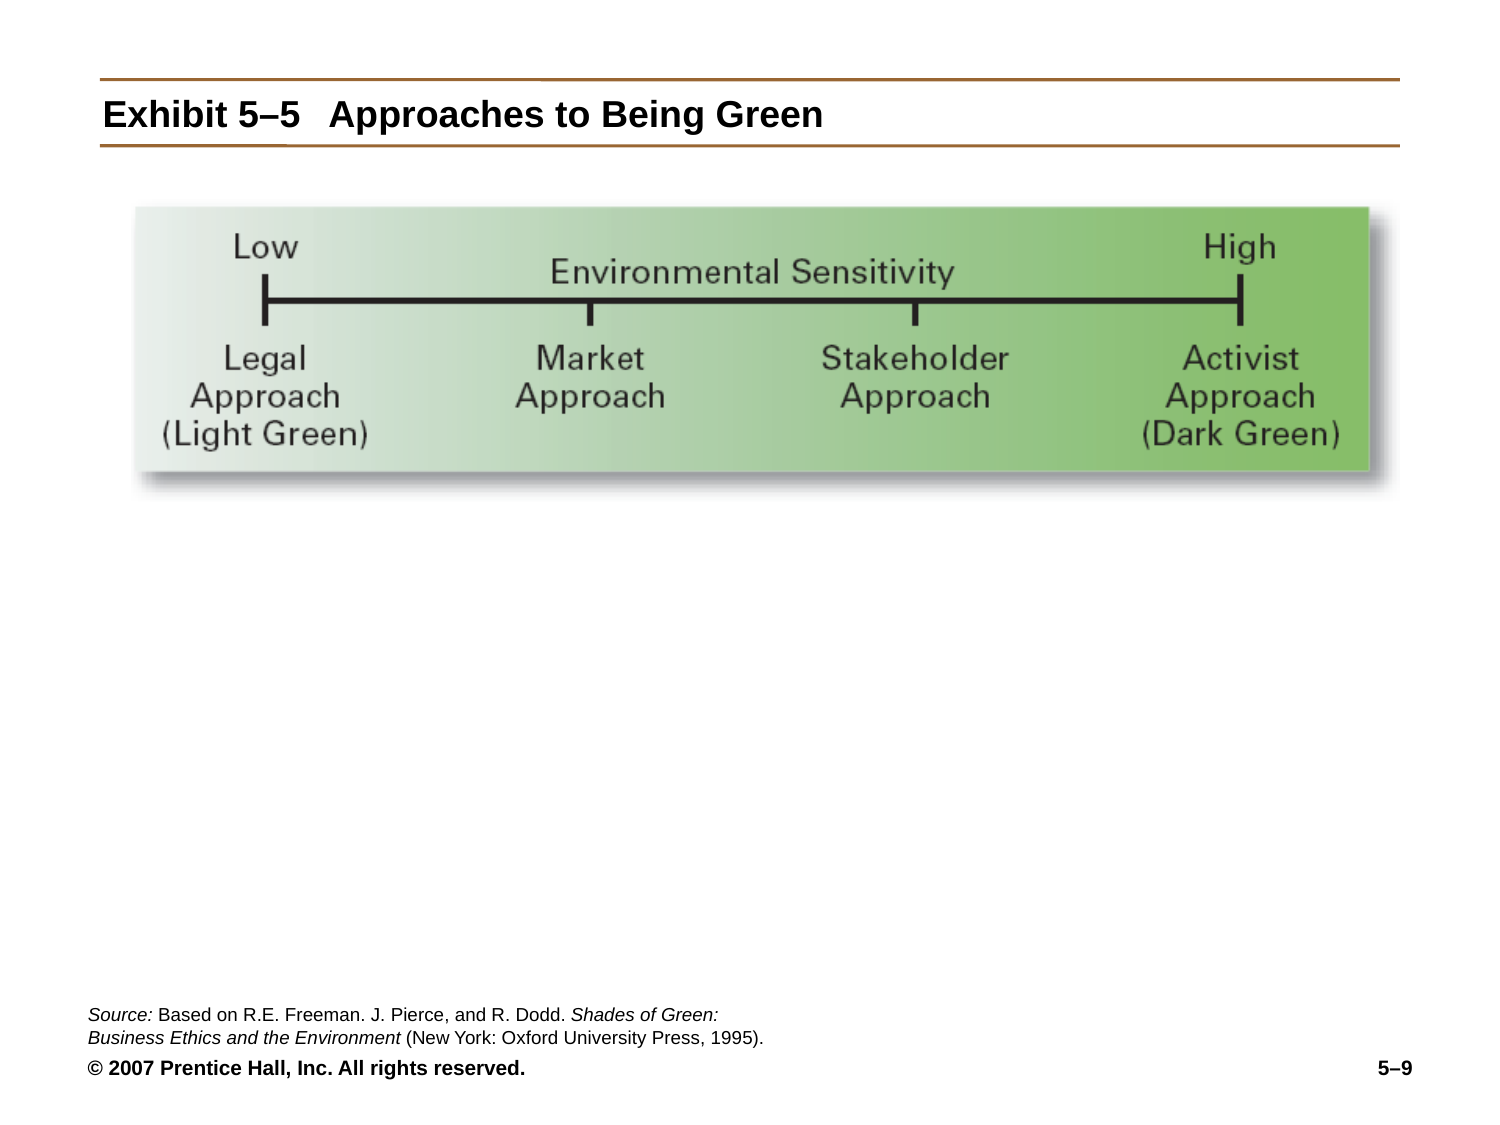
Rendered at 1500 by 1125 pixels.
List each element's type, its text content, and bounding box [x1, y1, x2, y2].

text_box Source: Based on R.E. Freeman. J. Pierce, and R. Dodd. Shades of Green: Business Ethics and the Environment (New York: Oxford University Press, 1995). [73, 995, 811, 1056]
slide_number 5–9 [1049, 1012, 1413, 1088]
title Exhibit 5–5 Approaches to Being Green [87, 81, 1413, 143]
picture [130, 199, 1401, 502]
footer © 2007 Prentice Hall, Inc. All rights reserved. [87, 1056, 751, 1088]
